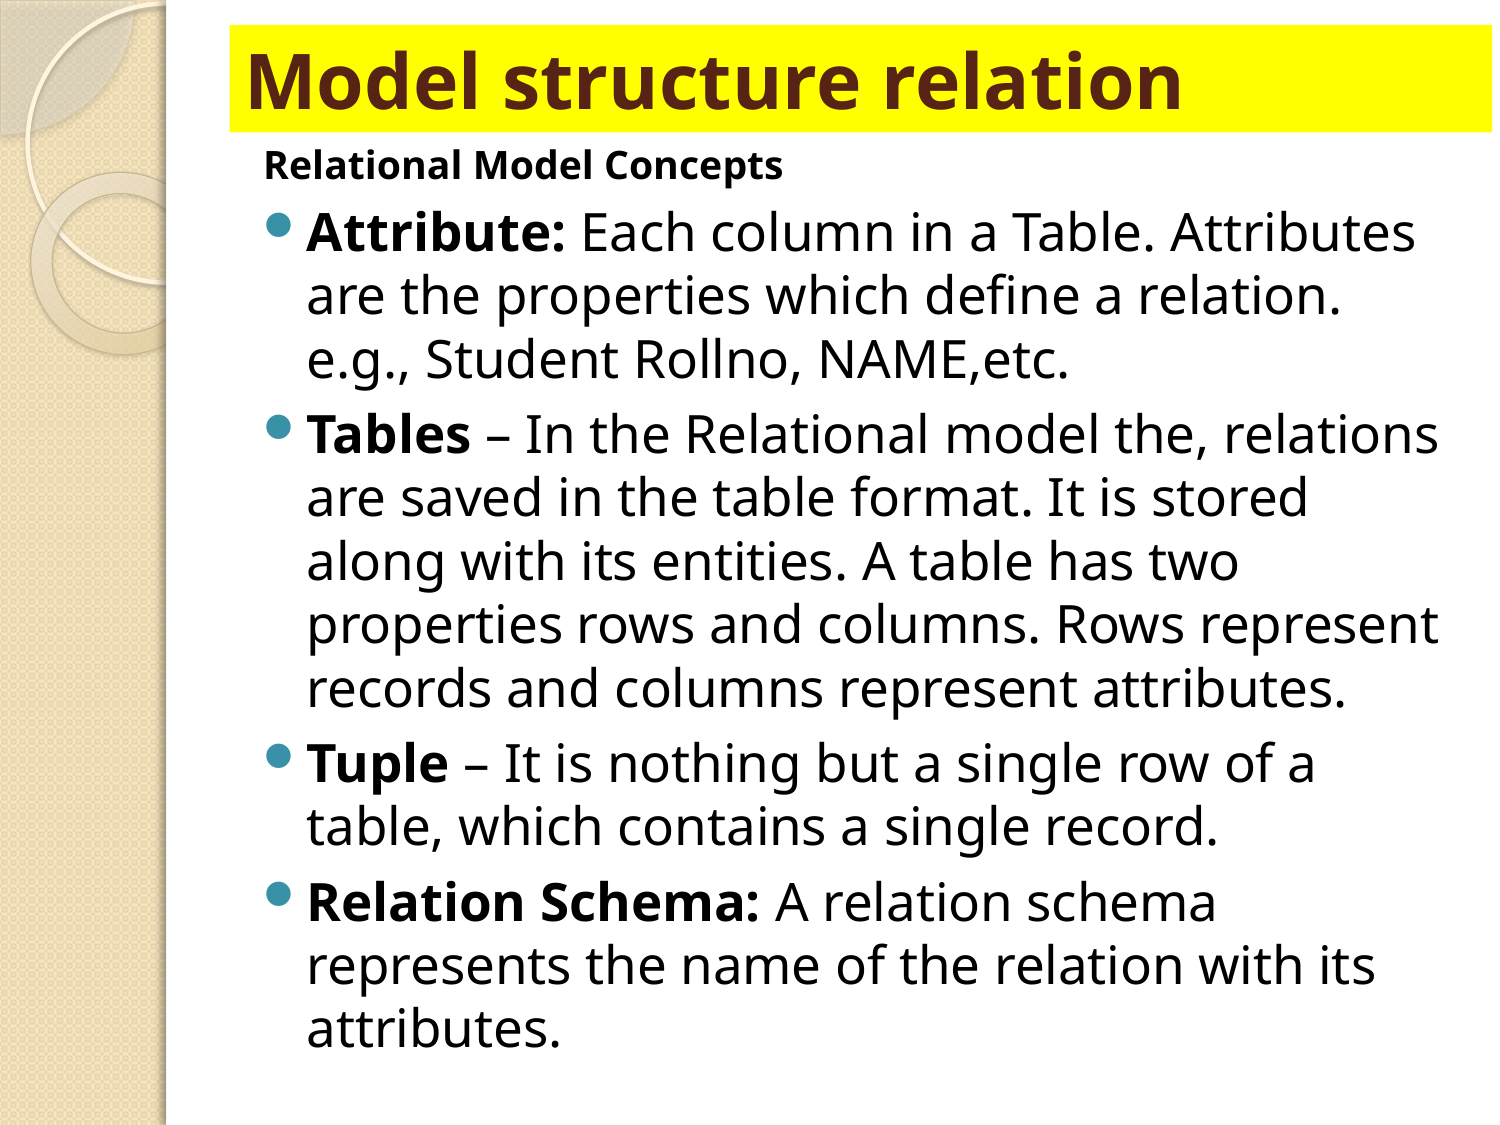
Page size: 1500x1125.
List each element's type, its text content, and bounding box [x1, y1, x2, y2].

title Model structure relation [229, 24, 1493, 133]
list Relational Model Concepts Attribute: Each column in a Table. Attributes are the properties which define a relation. e.g., Student Rollno, NAME,etc. Tables – In the Relational model the, relations are saved in the table format. It is stored along with its entities. A table has two properties rows and columns. Rows represent records and columns represent attributes. Tuple – It is nothing but a single row of a table, which contains a single record. Relation Schema: A relation schema represents the name of the relation with its attributes. [235, 132, 1466, 1075]
